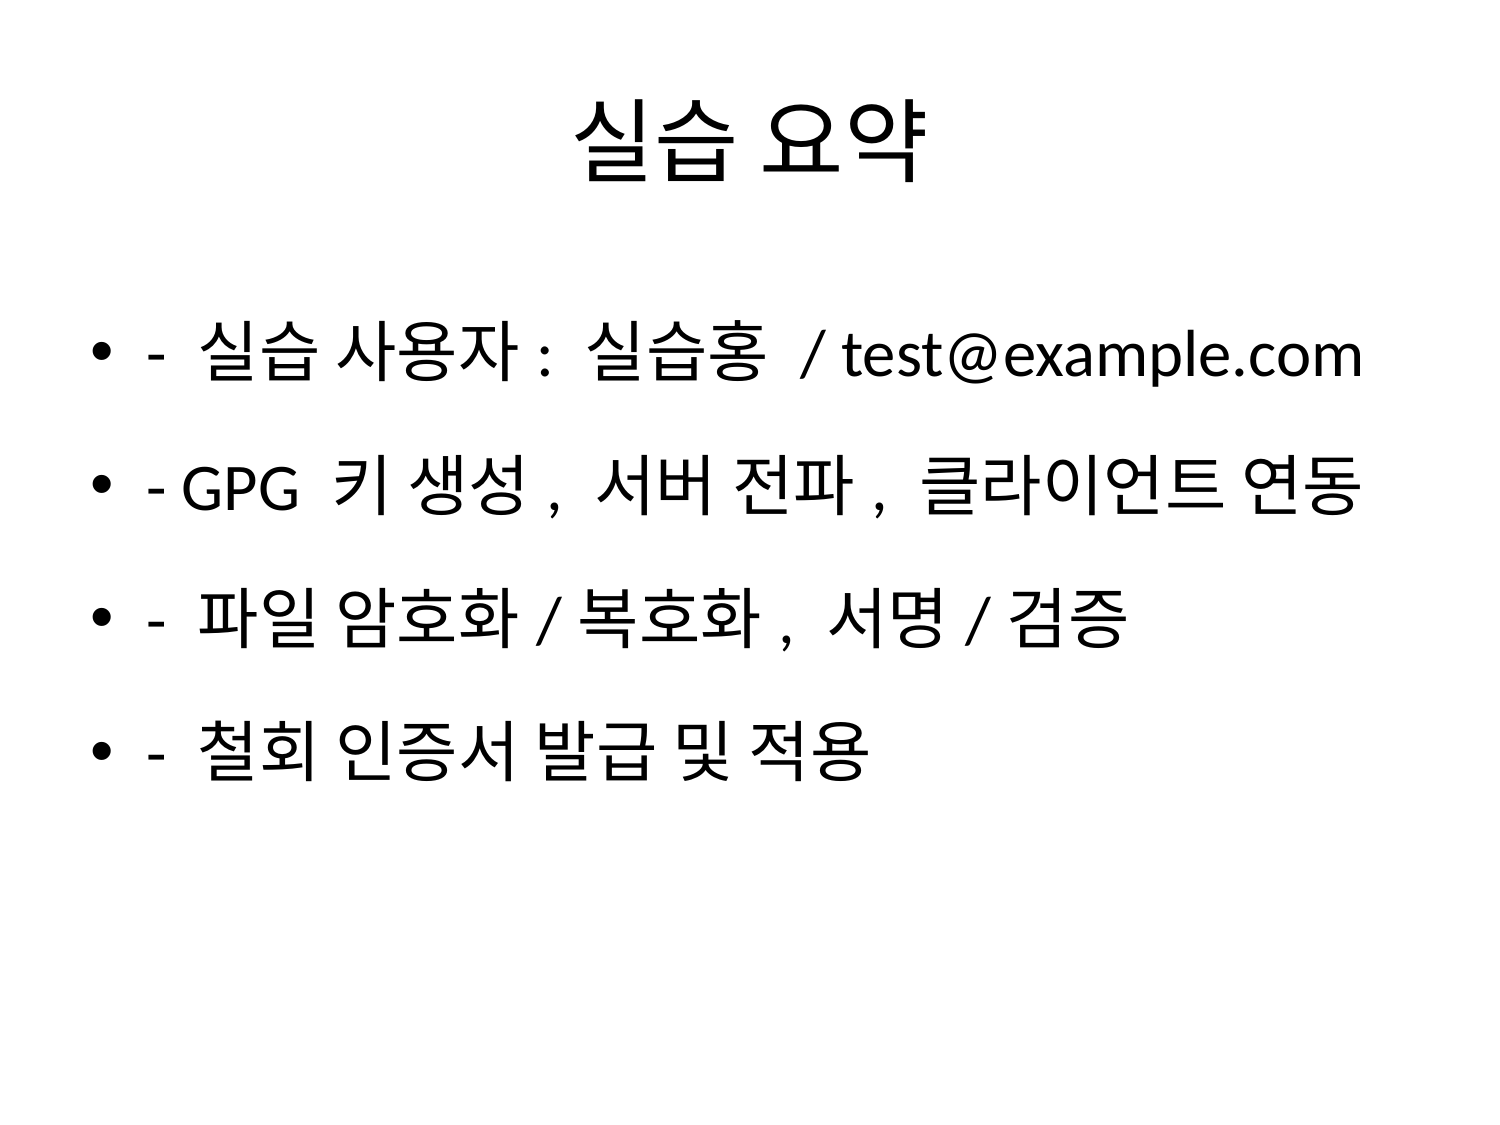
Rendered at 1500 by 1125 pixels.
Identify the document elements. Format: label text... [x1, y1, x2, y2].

list - 실습 사용자: 실습홍 / test@example.com - GPG 키 생성, 서버 전파, 클라이언트 연동 - 파일 암호화/복호화, 서명/검증 - 철회 인증서 발급 및 적용 [75, 262, 1425, 1005]
title 실습 요약 [75, 45, 1425, 233]
